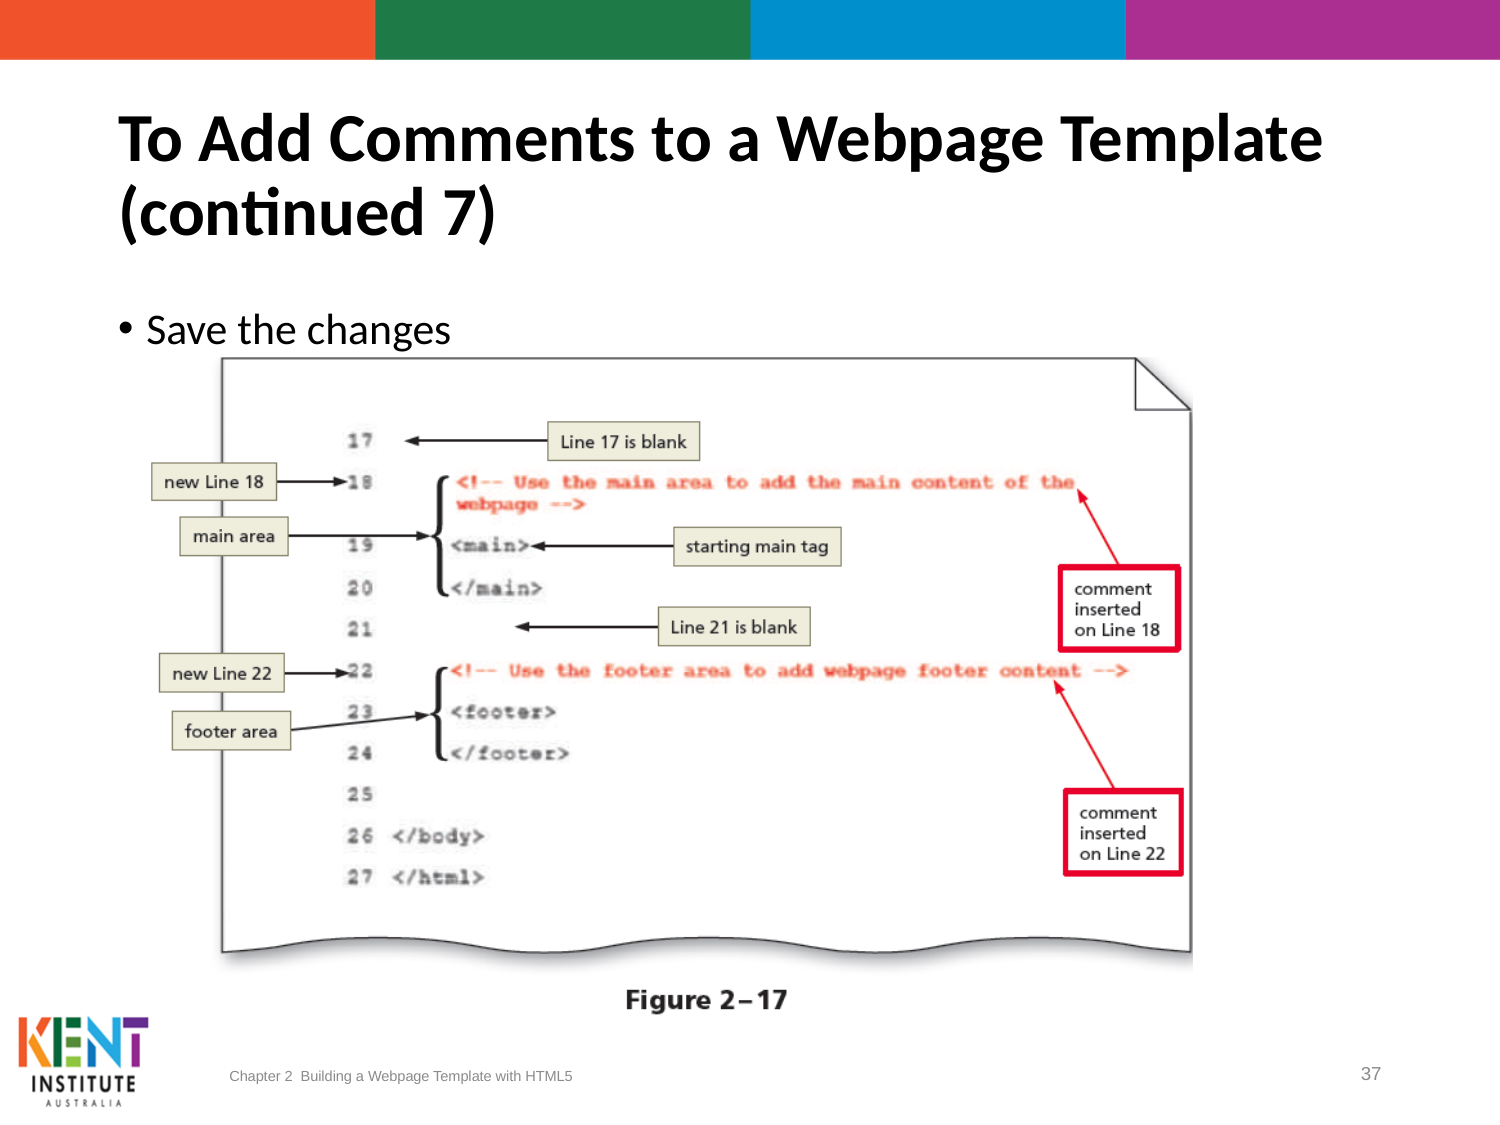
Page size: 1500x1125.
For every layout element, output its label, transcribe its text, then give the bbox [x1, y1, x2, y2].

footer Chapter 2 Building a Webpage Template with HTML5 [150, 1045, 657, 1106]
picture [1126, 0, 1500, 60]
picture [5, 357, 1193, 1125]
title To Add Comments to a Webpage Template (continued 7) [103, 67, 1397, 285]
picture [0, 0, 750, 60]
list Save the changes [103, 299, 1397, 1014]
